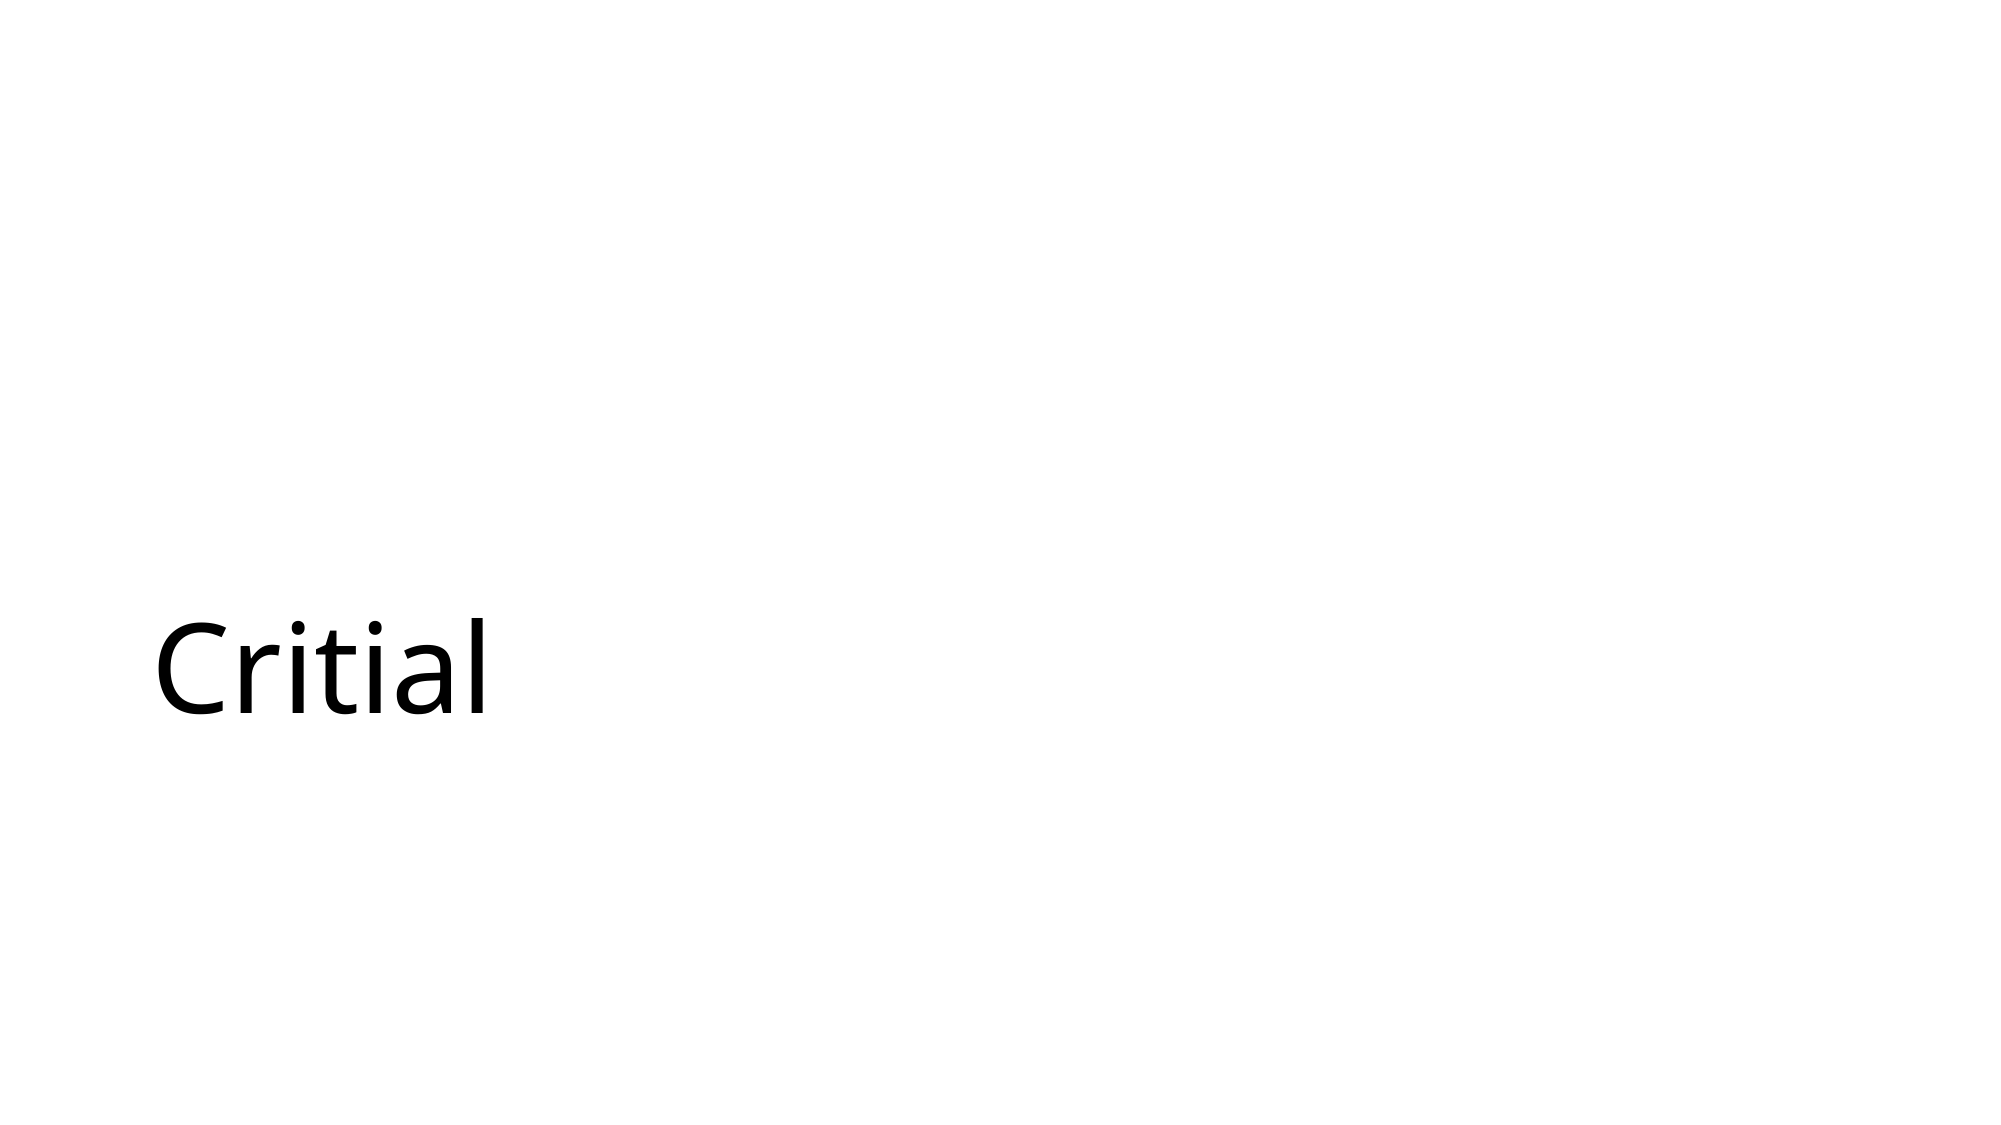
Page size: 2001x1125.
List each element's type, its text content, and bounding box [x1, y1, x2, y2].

title Critial [136, 280, 1862, 749]
